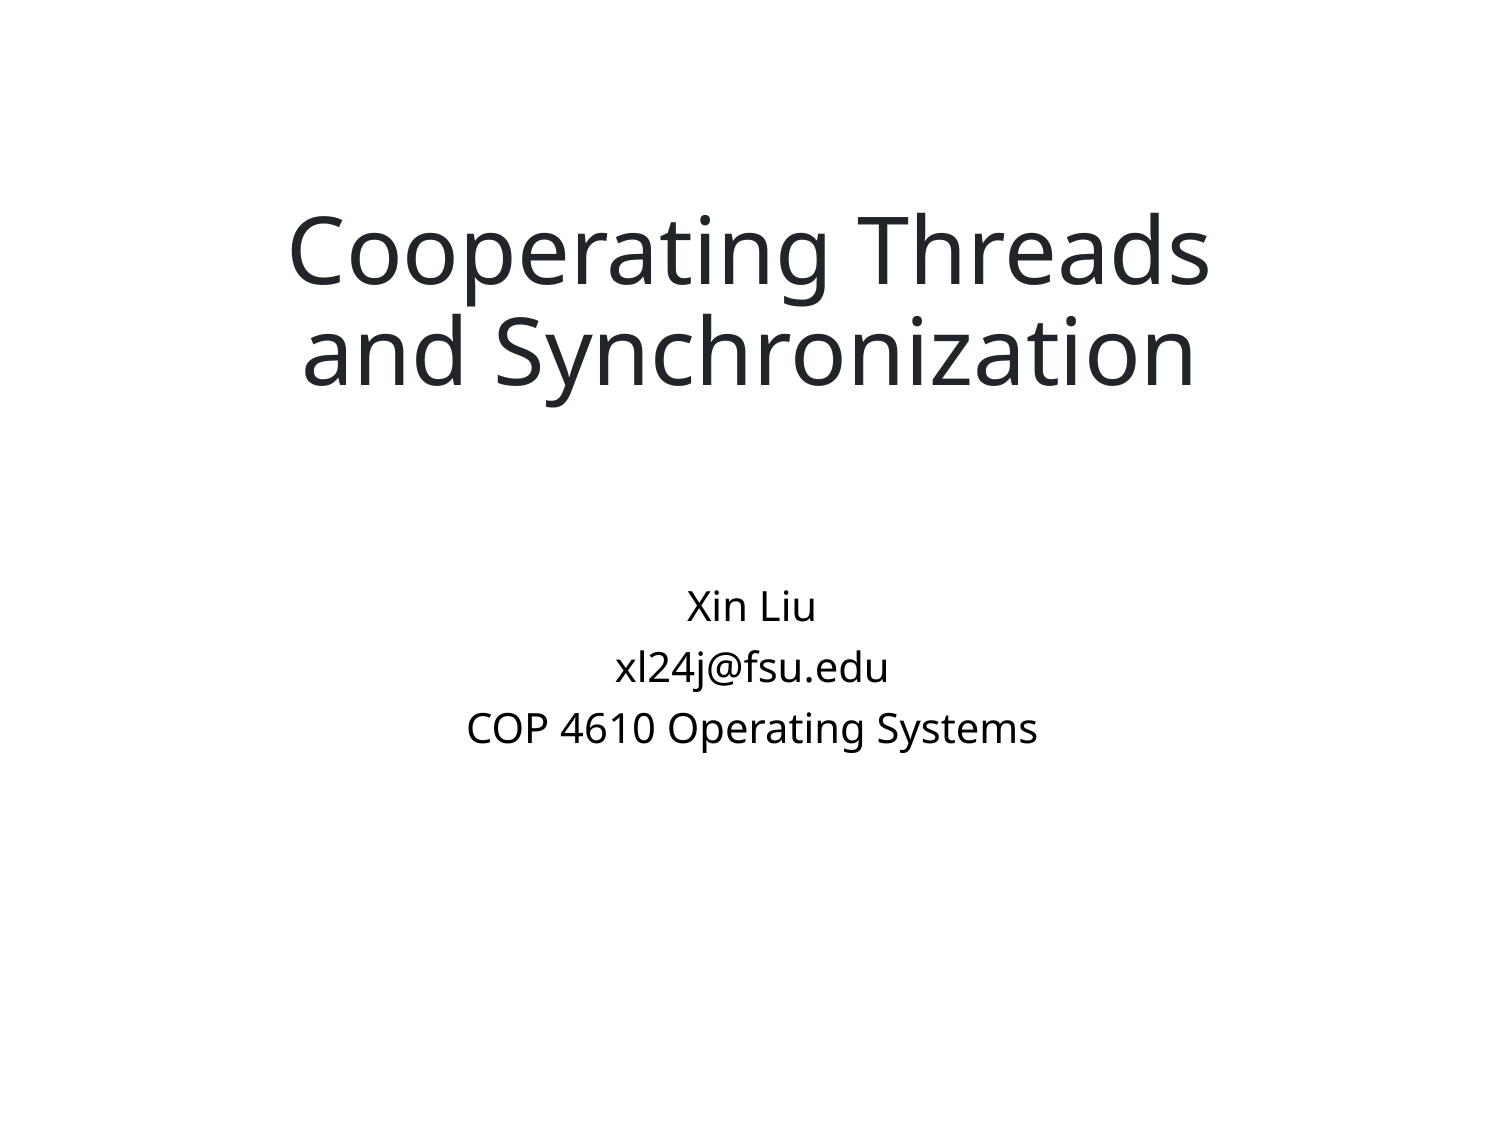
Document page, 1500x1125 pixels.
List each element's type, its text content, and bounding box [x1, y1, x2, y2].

title Cooperating Threads and Synchronization [187, 275, 1313, 414]
text_box Xin Liu xl24j@fsu.edu COP 4610 Operating Systems [189, 578, 1315, 850]
